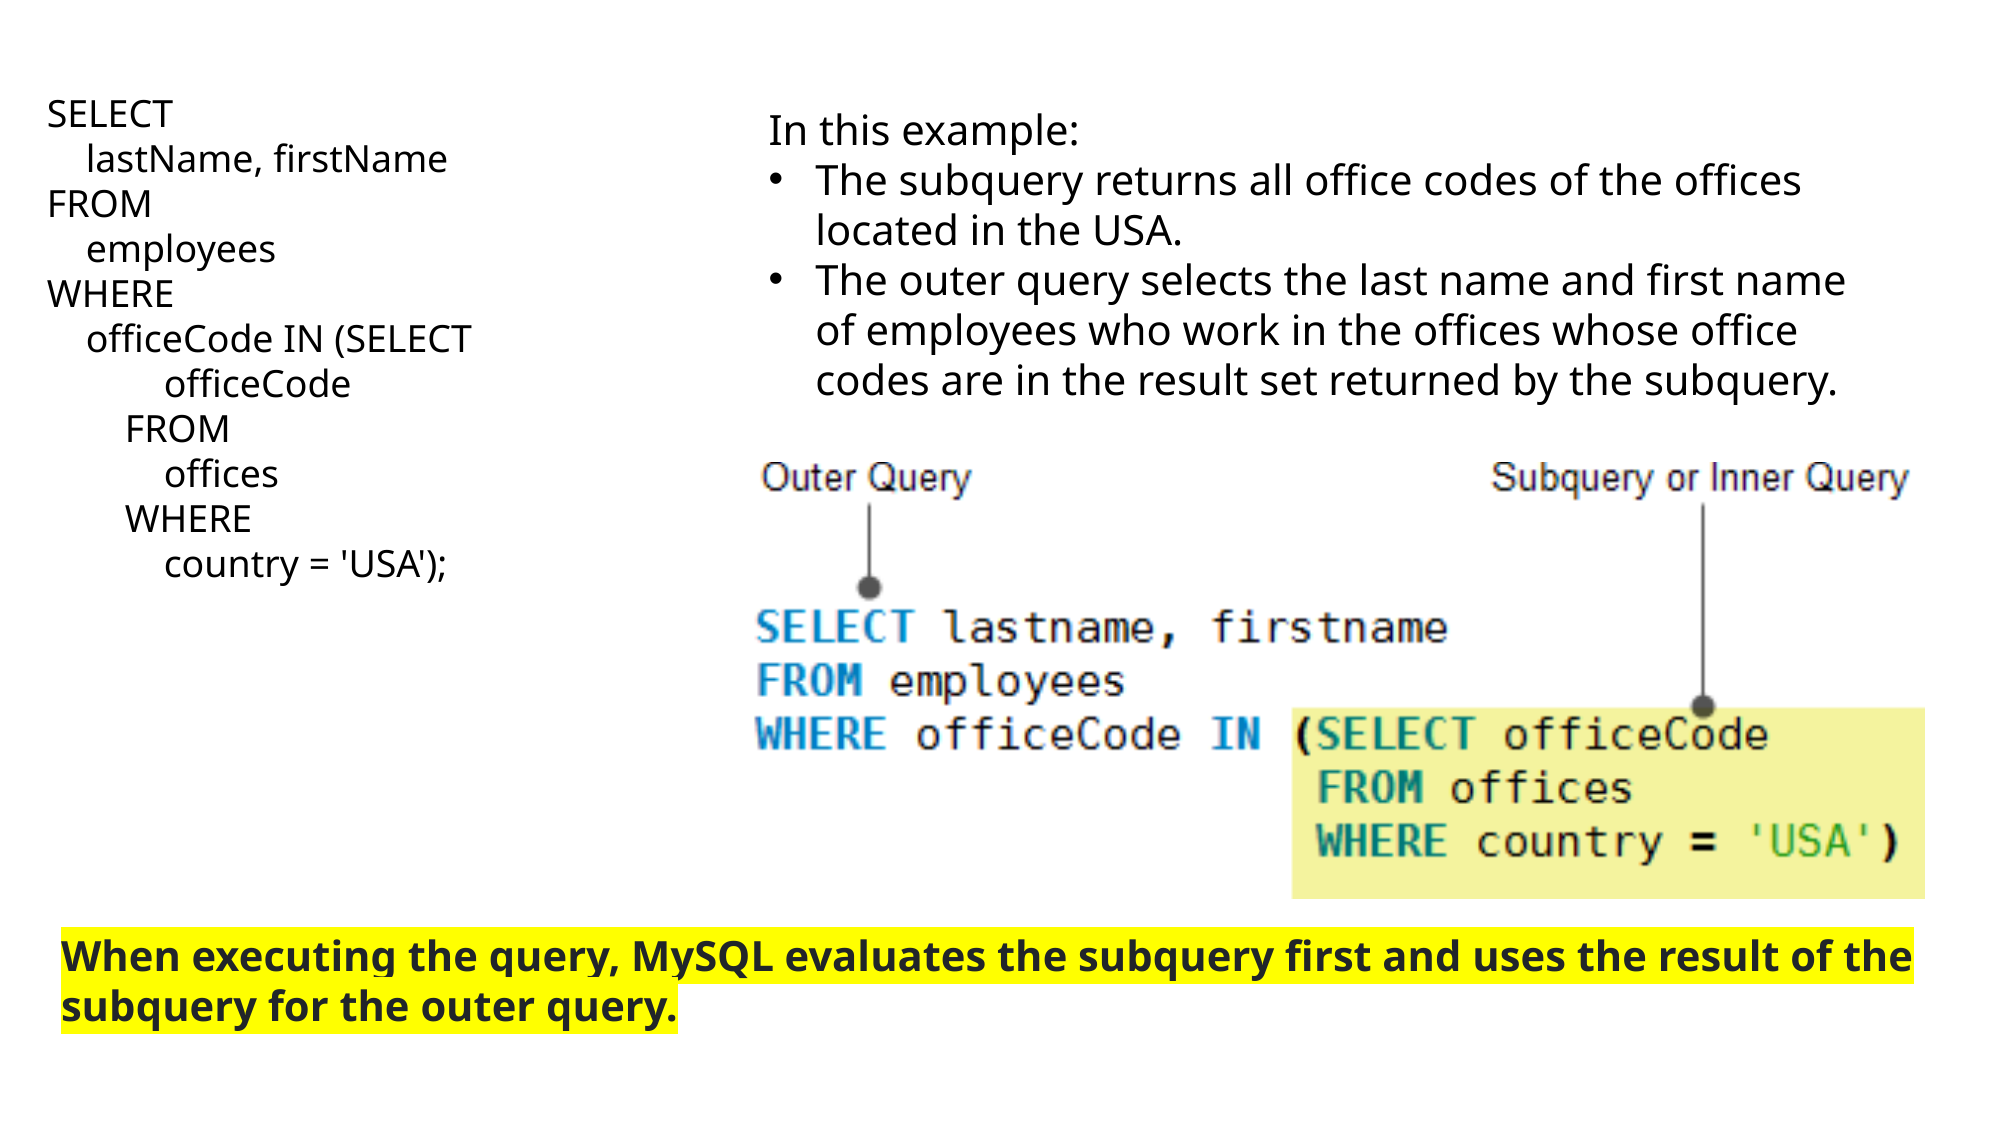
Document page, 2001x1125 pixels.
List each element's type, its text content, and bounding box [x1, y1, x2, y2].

text_box SELECT lastName, firstName FROM employees WHERE officeCode IN (SELECT officeCode FROM offices WHERE country = 'USA'); [32, 82, 692, 592]
picture [753, 462, 1925, 899]
text_box In this example: The subquery returns all office codes of the offices located in the USA. The outer query selects the last name and first name of employees who work in the offices whose office codes are in the result set returned by the subquery. [753, 96, 1889, 411]
text_box When executing the query, MySQL evaluates the subquery first and uses the result of the subquery for the outer query. [46, 922, 1947, 1038]
